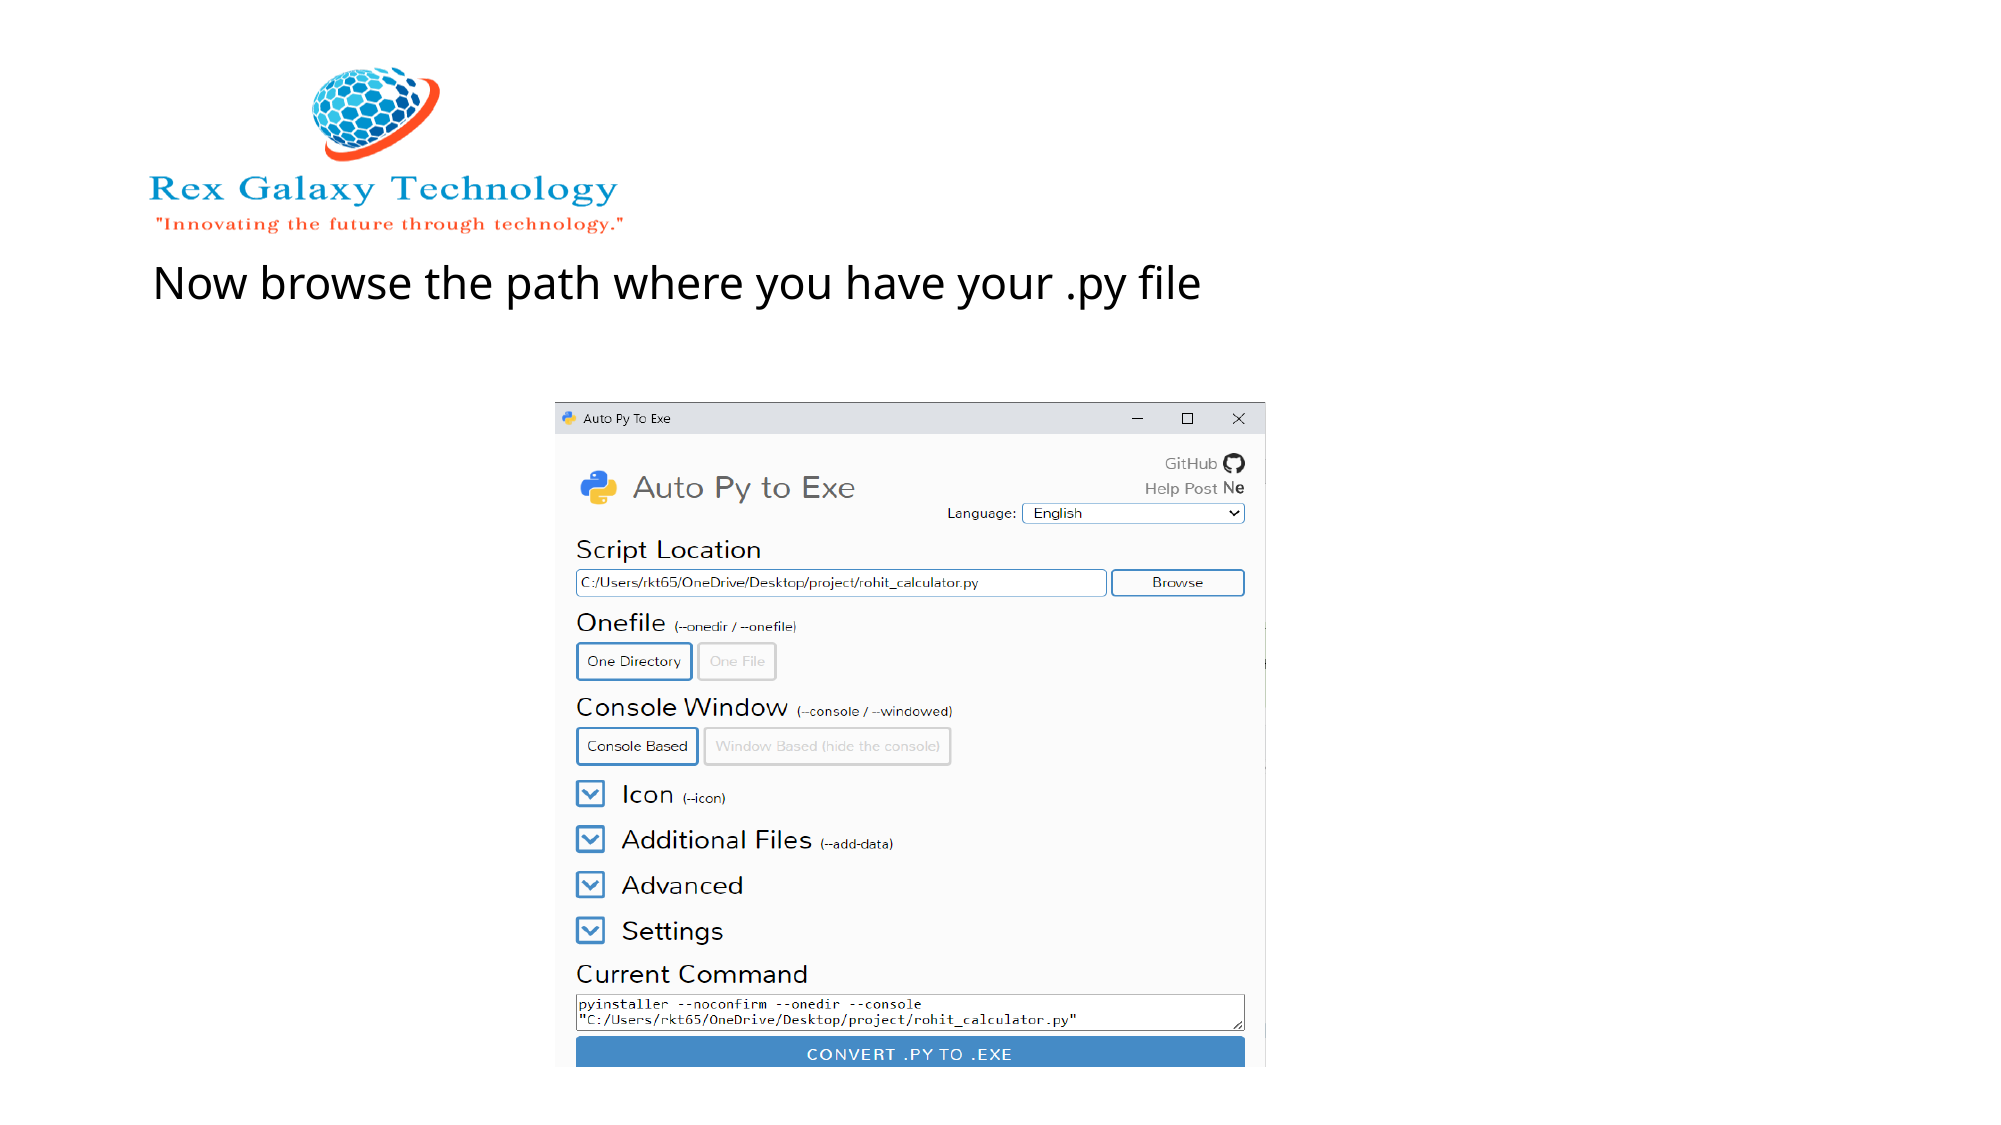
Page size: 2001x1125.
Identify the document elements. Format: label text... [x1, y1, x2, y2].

title Now browse the path where you have your .py file [137, 253, 1863, 317]
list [555, 402, 1266, 1067]
picture [139, 61, 631, 243]
